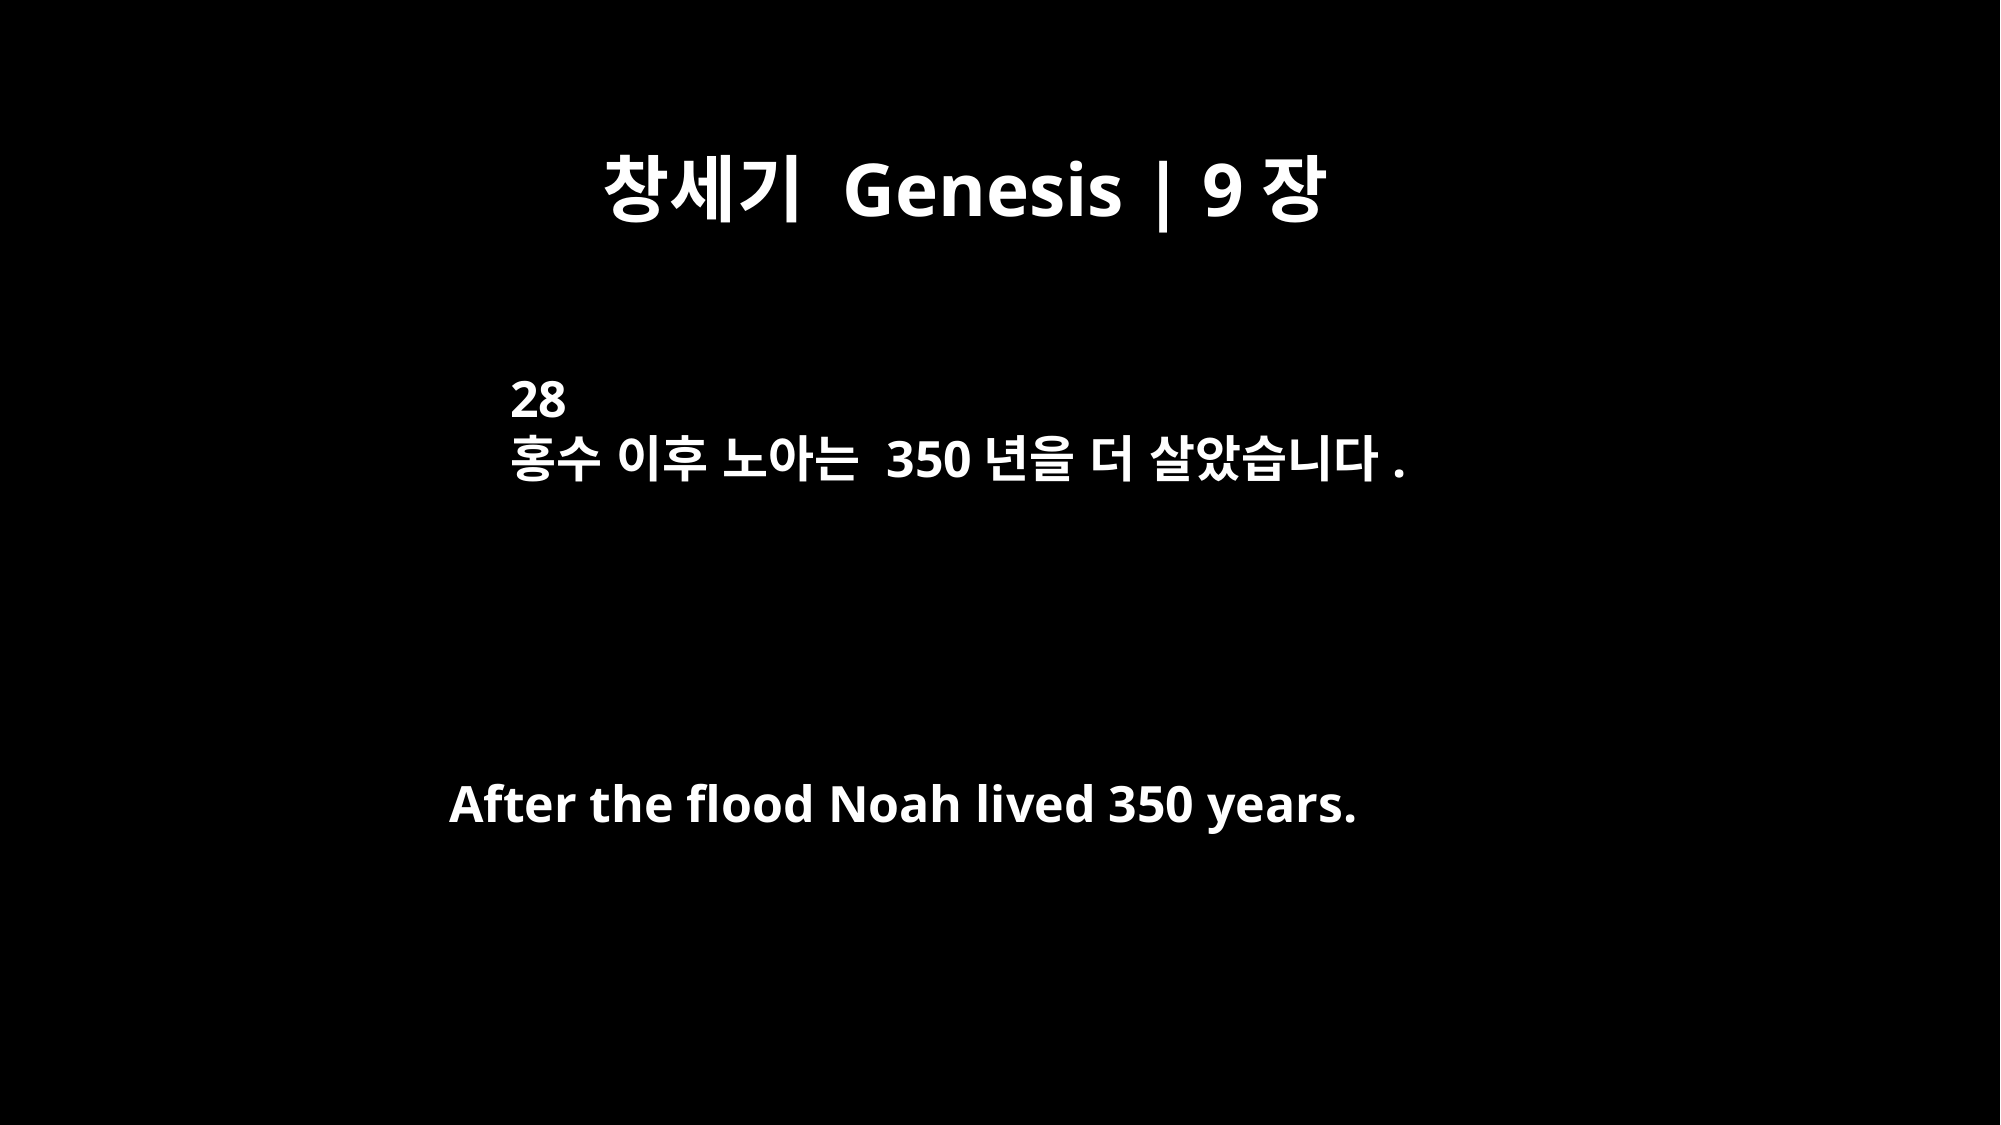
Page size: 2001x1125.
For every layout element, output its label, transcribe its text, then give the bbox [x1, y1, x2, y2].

text_box After the flood Noah lived 350 years. [434, 764, 1373, 840]
text_box 28 홍수 이후 노아는 350년을 더 살았습니다. [495, 359, 1422, 495]
text_box 창세기 Genesis | 9장 [587, 136, 1345, 239]
